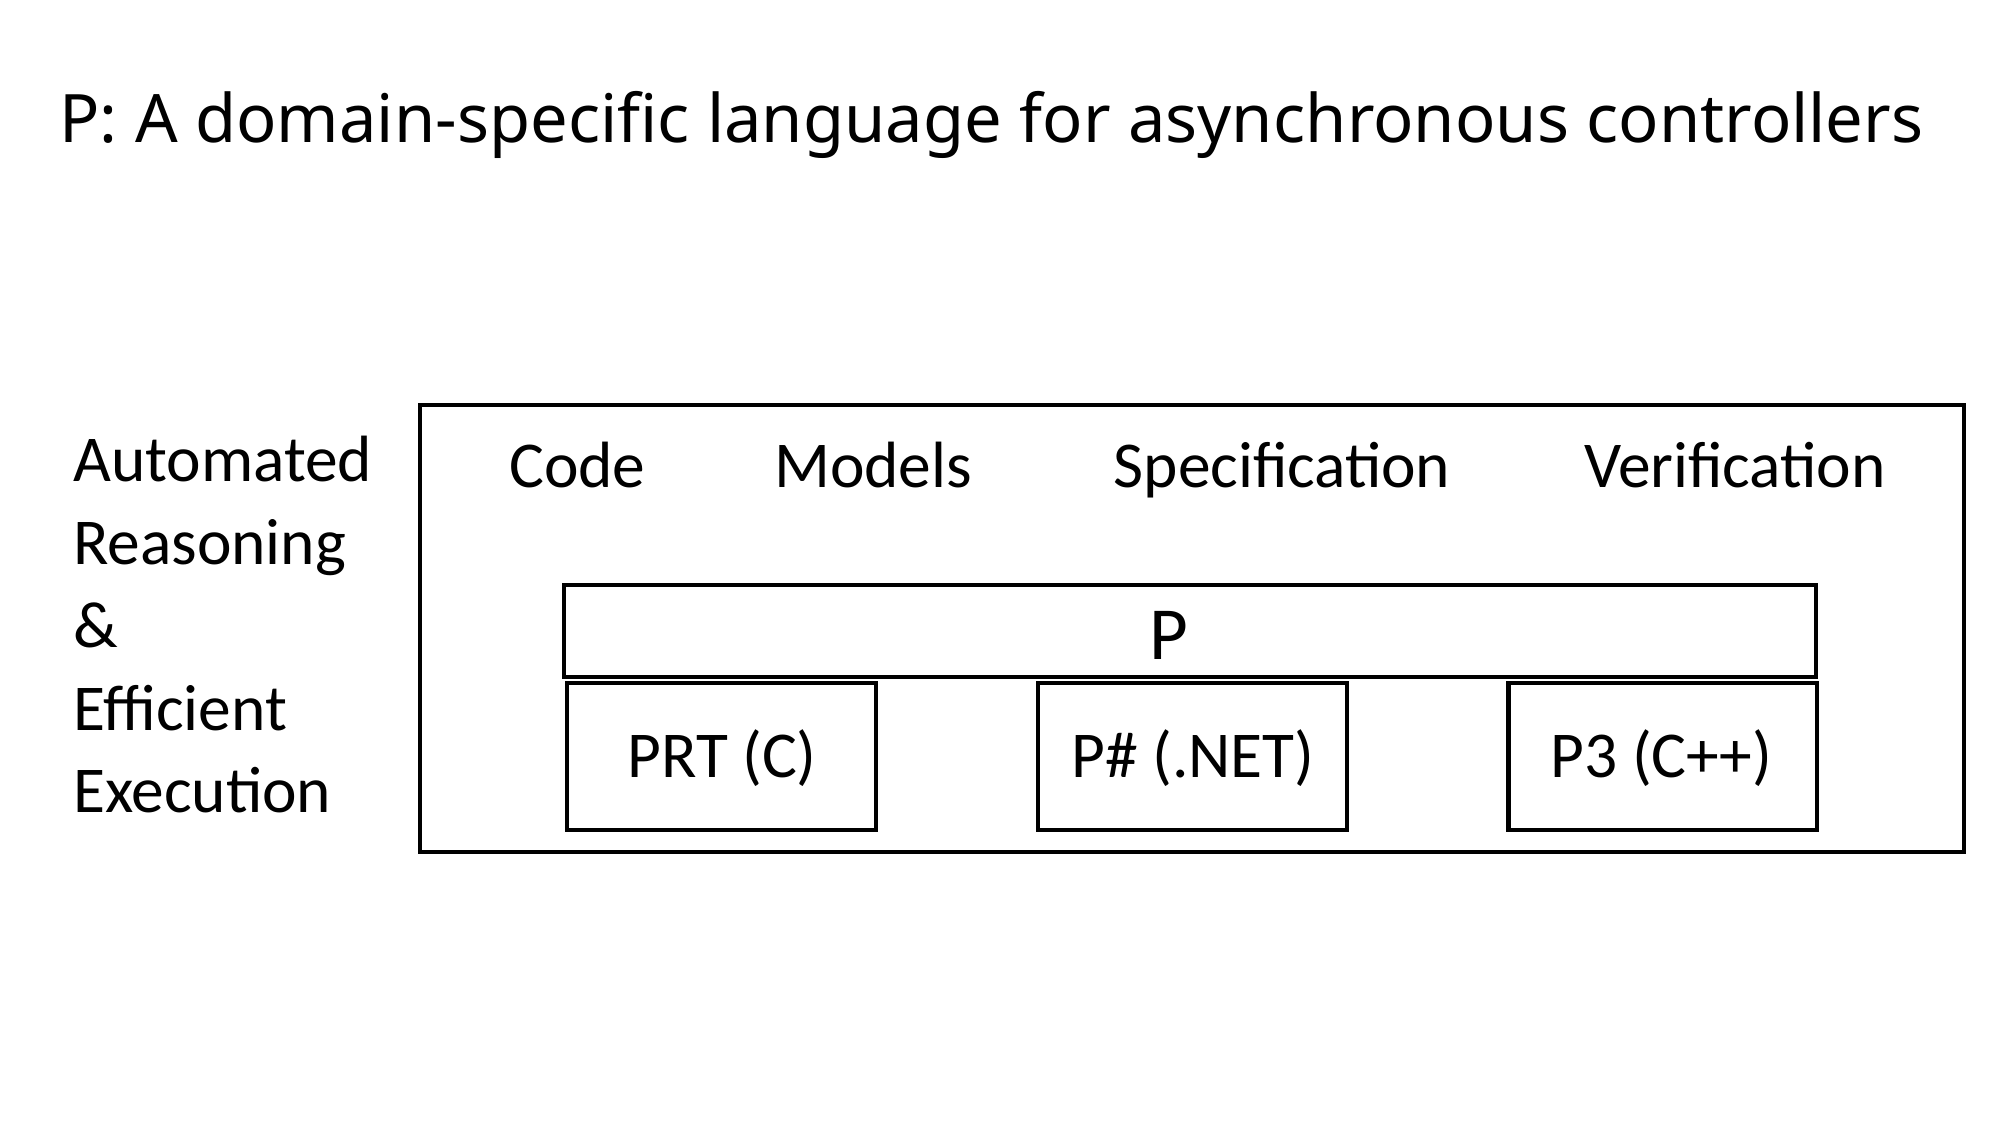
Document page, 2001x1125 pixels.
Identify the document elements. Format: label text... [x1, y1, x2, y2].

text_box Verification [1554, 407, 1916, 526]
text_box Code [480, 407, 676, 526]
title P: A domain-specific language for asynchronous controllers [44, 47, 1957, 196]
text_box Specification [1084, 407, 1481, 526]
text_box [1203, 584, 1817, 678]
text_box Models [745, 407, 1002, 526]
text_box [563, 584, 1134, 678]
text_box P [1134, 576, 1203, 682]
text_box Automated Reasoning & Efficient Execution [44, 402, 417, 851]
text_box [420, 404, 1965, 853]
